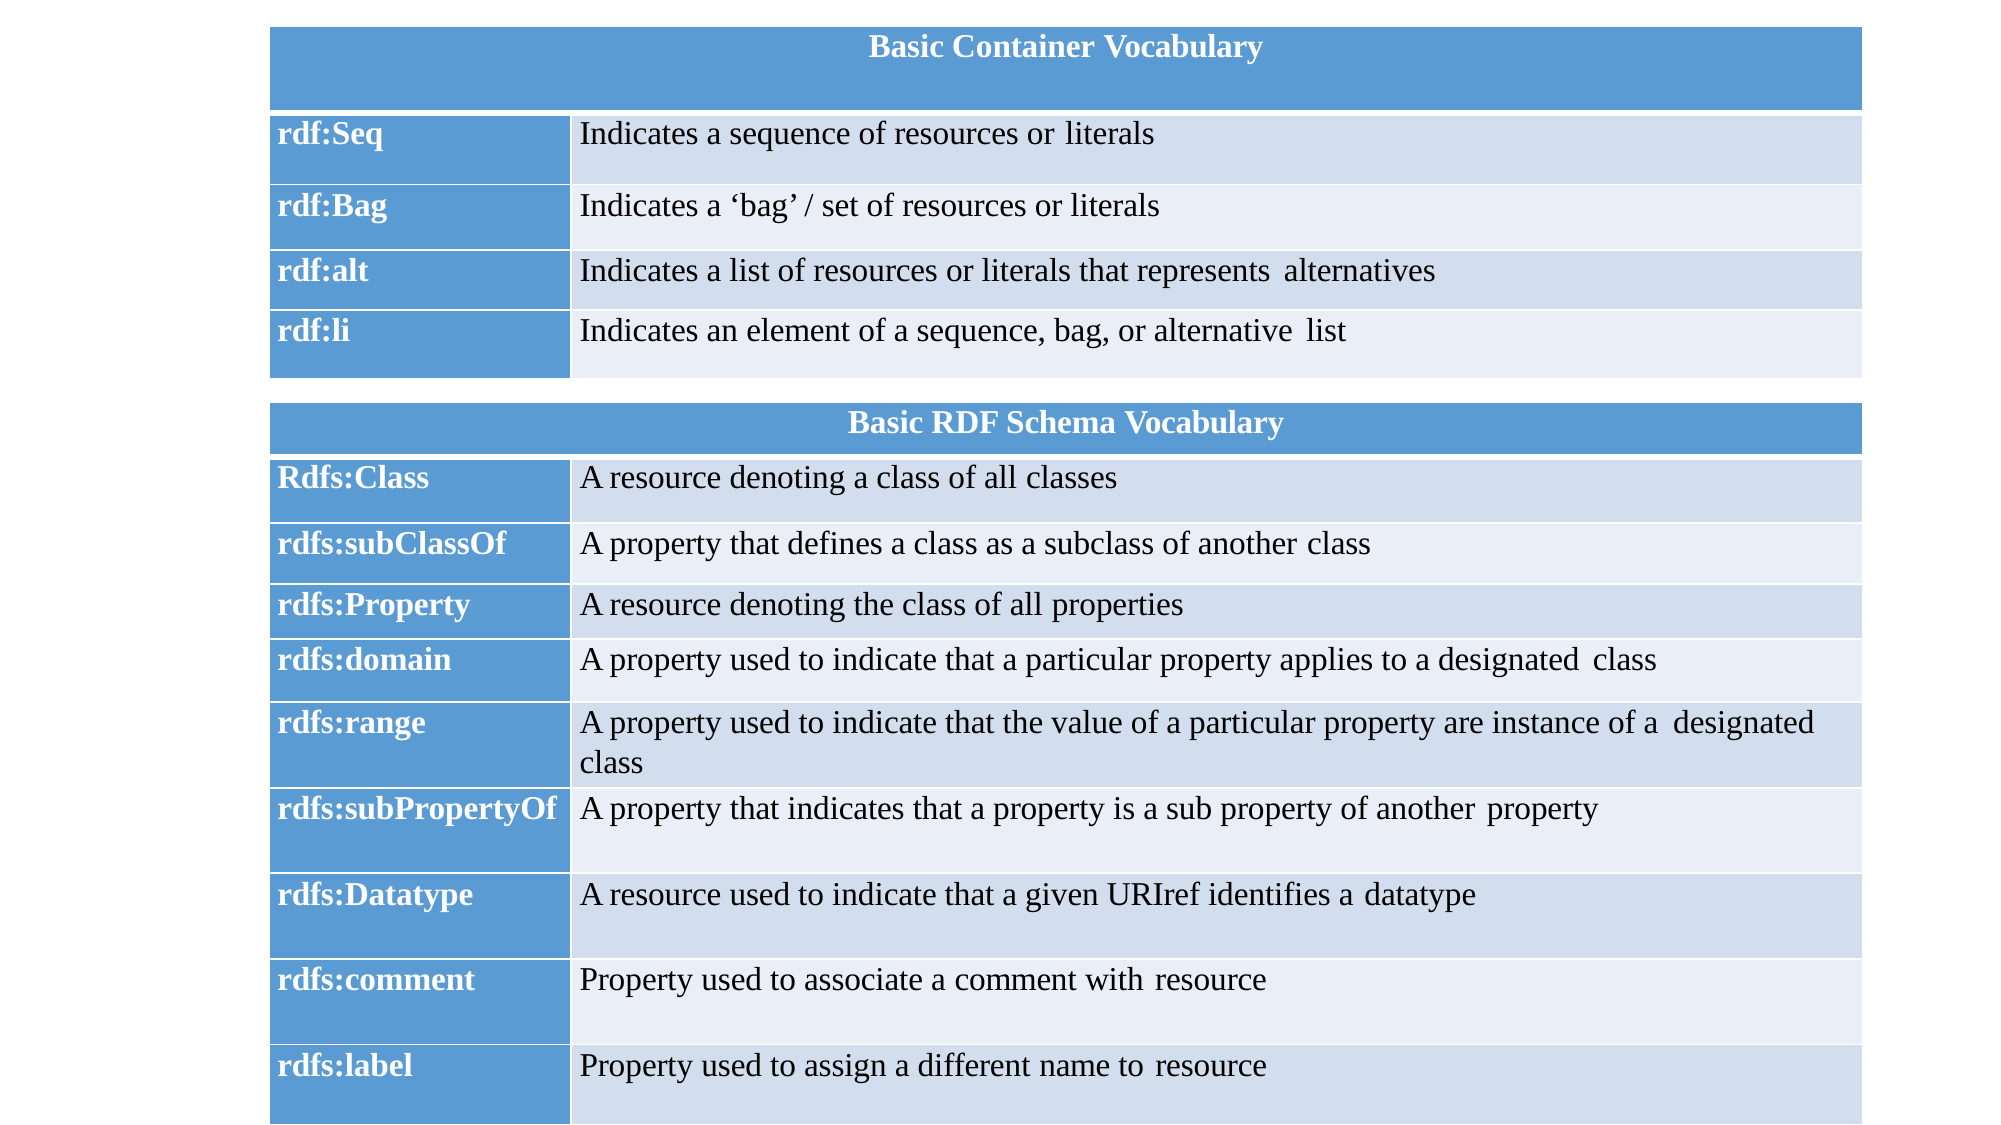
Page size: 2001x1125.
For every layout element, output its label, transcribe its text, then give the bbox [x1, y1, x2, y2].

table_header Basic RDF Schema Vocabulary [270, 403, 1862, 454]
table_cell rdfs:domain [270, 640, 570, 701]
table_cell Indicates an element of a sequence, bag, or alternative list [572, 311, 1862, 378]
table_cell A resource denoting a class of all classes [572, 460, 1862, 522]
table_cell Rdfs:Class [270, 460, 570, 522]
table_header Basic Container Vocabulary [270, 27, 1862, 110]
table_cell Indicates a ‘bag’ / set of resources or literals [572, 185, 1862, 249]
table_cell Indicates a sequence of resources or literals [572, 116, 1862, 184]
table_cell A resource denoting the class of all properties [572, 585, 1862, 638]
table_cell A resource used to indicate that a given URIref identifies a datatype [572, 874, 1862, 958]
table_cell rdf:Seq [270, 116, 570, 184]
table_cell Property used to assign a different name to resource [572, 1045, 1862, 1124]
table_cell rdfs:subClassOf [270, 524, 570, 583]
table_cell A property that indicates that a property is a sub property of another property [572, 789, 1862, 872]
table_cell Indicates a list of resources or literals that represents alternatives [572, 251, 1862, 309]
table_cell rdfs:Property [270, 585, 570, 638]
table_cell rdfs:Datatype [270, 874, 570, 958]
table_cell rdfs:subPropertyOf [270, 789, 570, 872]
table_cell A property that defines a class as a subclass of another class [572, 524, 1862, 583]
table_cell rdf:li [270, 311, 570, 378]
table_cell rdfs:comment [270, 960, 570, 1044]
table_cell rdf:alt [270, 251, 570, 309]
table_cell A property used to indicate that the value of a particular property are instance of a designated class [572, 703, 1862, 787]
table_cell A property used to indicate that a particular property applies to a designated class [572, 640, 1862, 701]
table_cell rdfs:range [270, 703, 570, 787]
table_cell Property used to associate a comment with resource [572, 960, 1862, 1044]
table_cell rdfs:label [270, 1045, 570, 1124]
table_cell rdf:Bag [270, 185, 570, 249]
